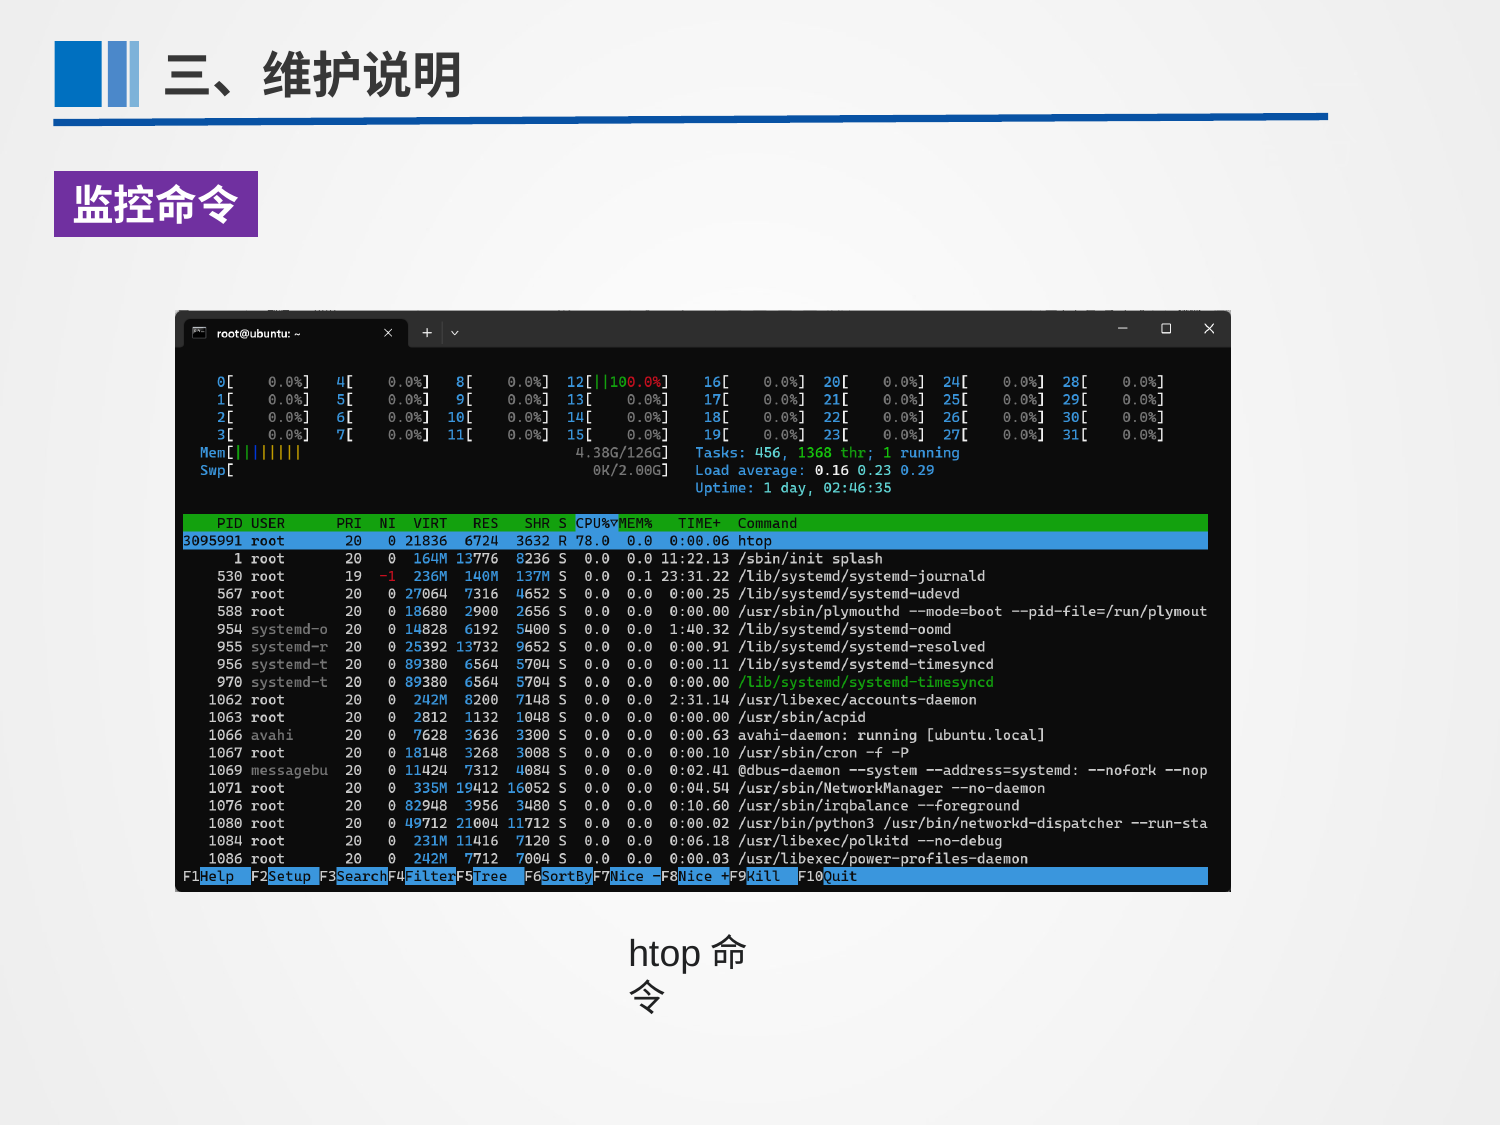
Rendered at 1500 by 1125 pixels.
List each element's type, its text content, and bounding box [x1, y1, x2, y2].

text_box 监控命令 [54, 171, 257, 237]
text_box 第一部分 [1245, 47, 1424, 182]
picture [0, 0, 1500, 1125]
text_box [107, 41, 127, 107]
text_box [54, 41, 102, 107]
text_box htop命令 [613, 921, 793, 1027]
text_box [129, 41, 139, 107]
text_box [53, 116, 1329, 123]
text_box 三、维护说明 [147, 35, 652, 111]
